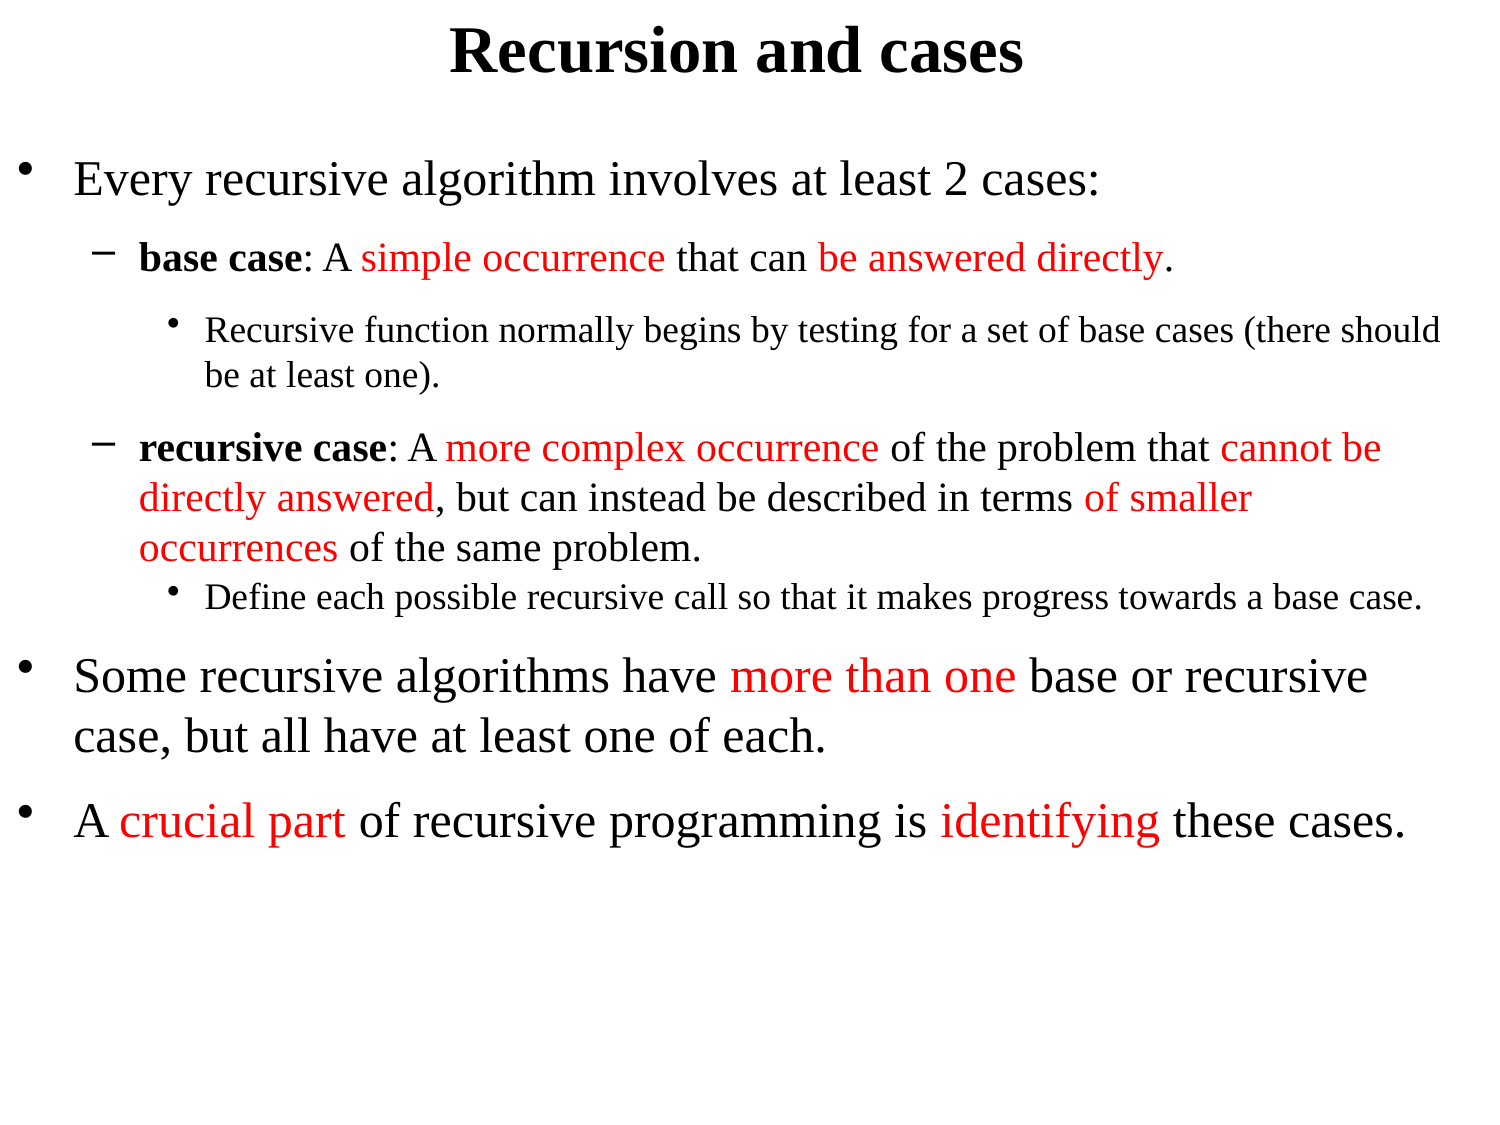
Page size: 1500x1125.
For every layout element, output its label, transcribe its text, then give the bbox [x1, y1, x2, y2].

title Recursion and cases [99, 4, 1375, 88]
list Every recursive algorithm involves at least 2 cases: base case: A simple occurrence that can be answered directly. Recursive function normally begins by testing for a set of base cases (there should be at least one). recursive case: A more complex occurrence of the problem that cannot be directly answered, but can instead be described in terms of smaller occurrences of the same problem. Define each possible recursive call so that it makes progress towards a base case. Some recursive algorithms have more than one base or recursive case, but all have at least one of each. A crucial part of recursive programming is identifying these cases. [2, 137, 1478, 988]
